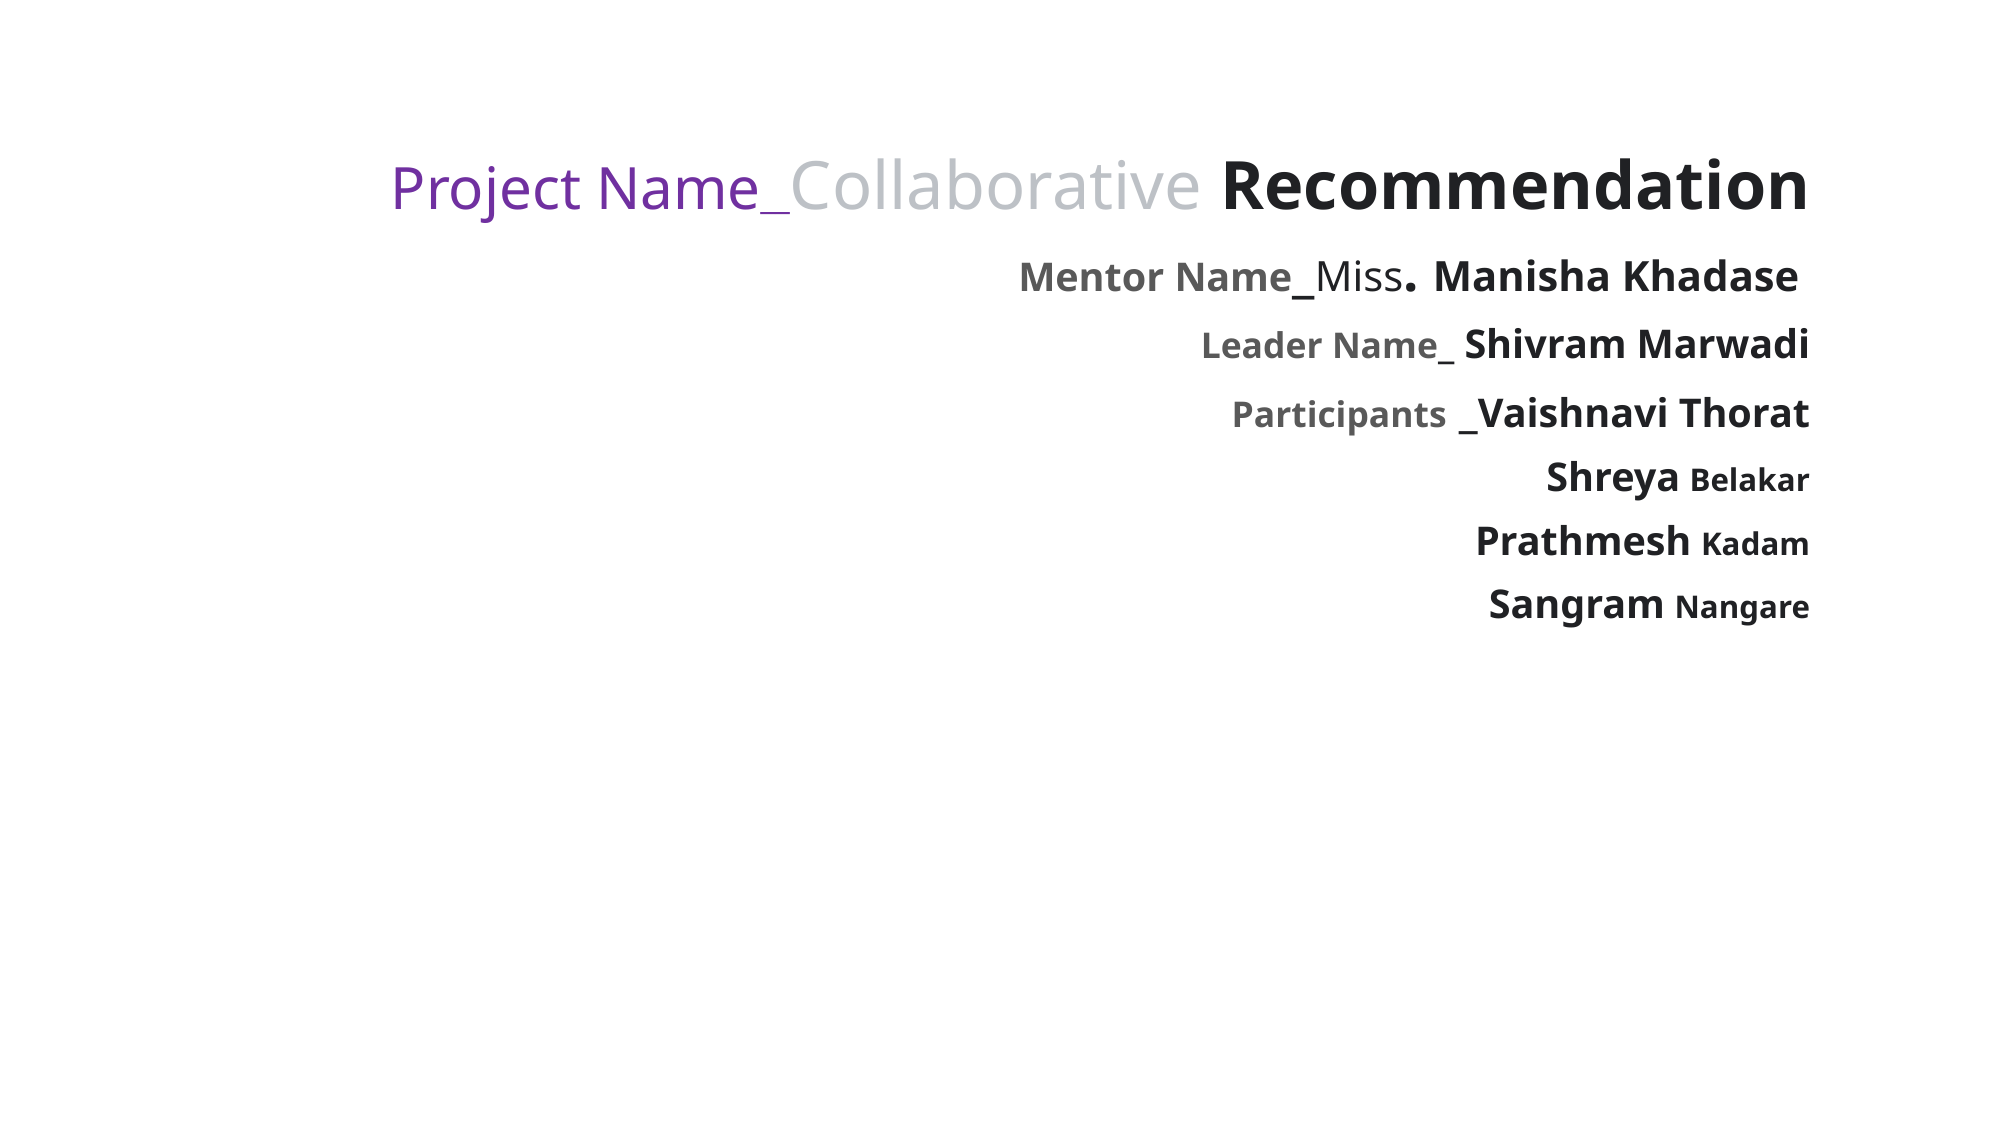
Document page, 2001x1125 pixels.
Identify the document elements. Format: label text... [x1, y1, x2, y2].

list Project Name__Collaborative Recommendation Mentor Name_Miss. Manisha Khadase Leader Name_ Shivram Marwadi Participants _Vaishnavi Thorat Shreya Belakar Prathmesh Kadam Sangram Nangare [100, 53, 1826, 1083]
